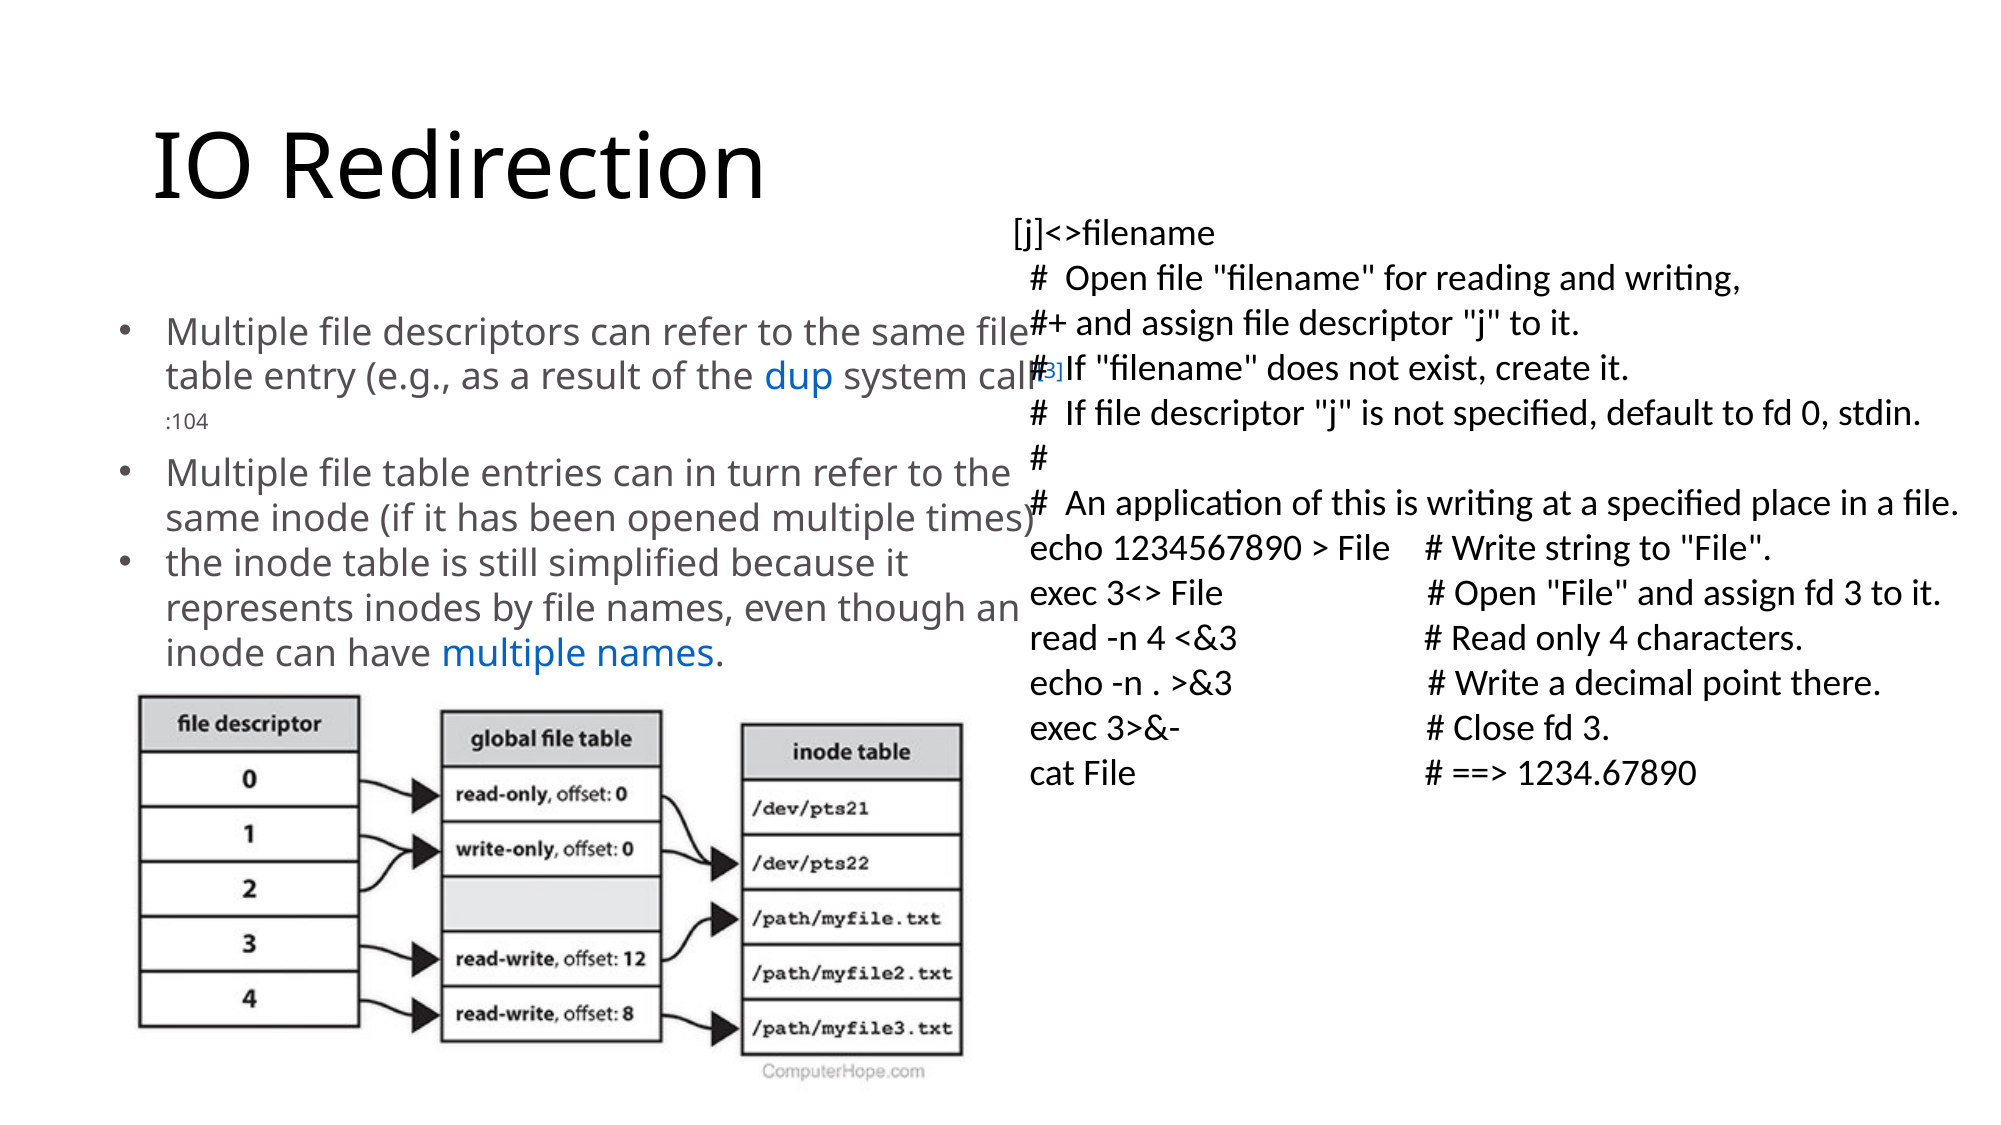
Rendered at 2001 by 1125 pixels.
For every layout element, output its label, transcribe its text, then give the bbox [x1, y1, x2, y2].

text_box Multiple file descriptors can refer to the same file table entry (e.g., as a result of the dup system call[3]:104 Multiple file table entries can in turn refer to the same inode (if it has been opened multiple times) the inode table is still simplified because it represents inodes by file names, even though an inode can have multiple names. [103, 300, 997, 687]
title IO Redirection [137, 59, 1863, 278]
text_box [j]<>filename # Open file "filename" for reading and writing, #+ and assign file descriptor "j" to it. # If "filename" does not exist, create it. # If file descriptor "j" is not specified, default to fd 0, stdin. # # An application of this is writing at a specified place in a file. echo 1234567890 > File # Write string to "File". exec 3<> File # Open "File" and assign fd 3 to it. read -n 4 <&3 # Read only 4 characters. echo -n . >&3 # Write a decimal point there. exec 3>&- # Close fd 3. cat File # ==> 1234.67890 [997, 200, 1998, 801]
picture [121, 677, 981, 1091]
